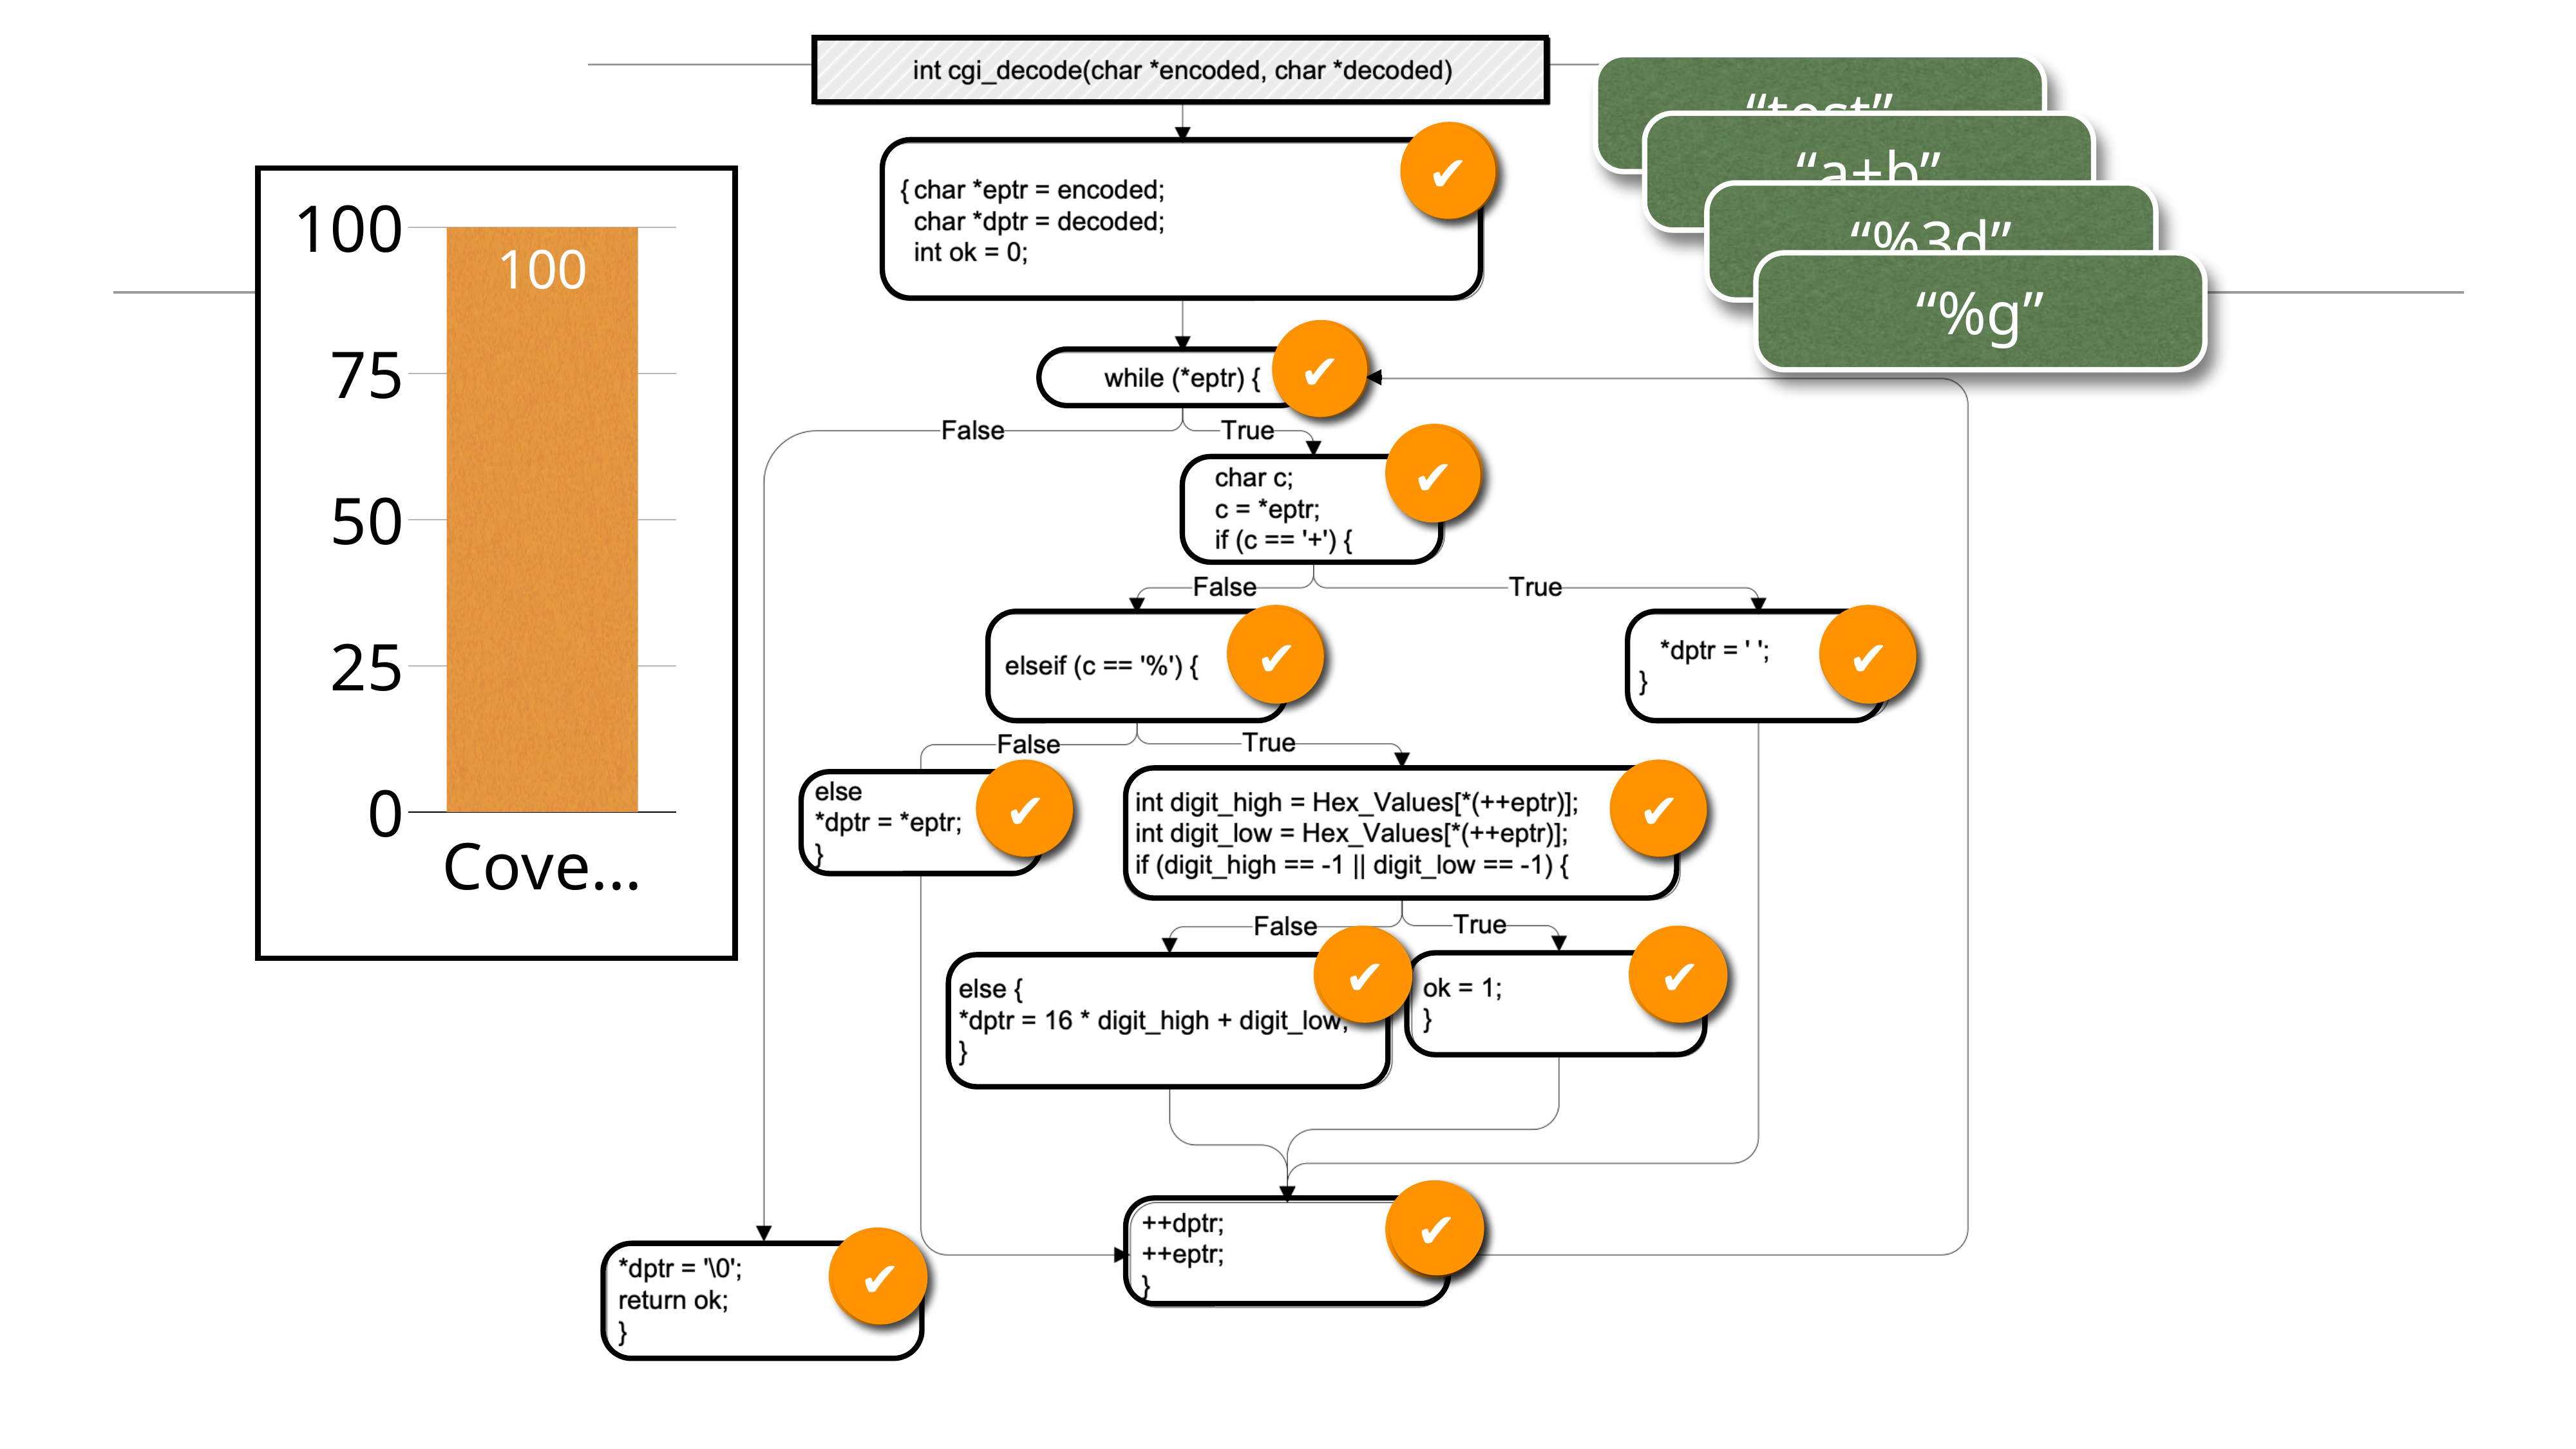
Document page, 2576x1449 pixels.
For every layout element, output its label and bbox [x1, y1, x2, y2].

text_box [1633, 928, 1728, 1023]
text_box [1707, 182, 2156, 300]
text_box [1821, 609, 1917, 704]
text_box [1595, 54, 2045, 172]
text_box [1385, 428, 1481, 523]
text_box [1612, 762, 1707, 857]
chart [267, 153, 679, 931]
text_box [1229, 609, 1324, 704]
text_box [258, 167, 587, 959]
text_box [1389, 1180, 1484, 1276]
text_box [1756, 252, 2206, 370]
picture [587, 36, 1992, 1379]
text_box [1401, 124, 1496, 219]
text_box [833, 1229, 928, 1325]
text_box [1644, 113, 2094, 231]
text_box [1388, 426, 1481, 519]
text_box [1273, 322, 1368, 417]
text_box [978, 762, 1074, 857]
text_box [1318, 928, 1413, 1023]
